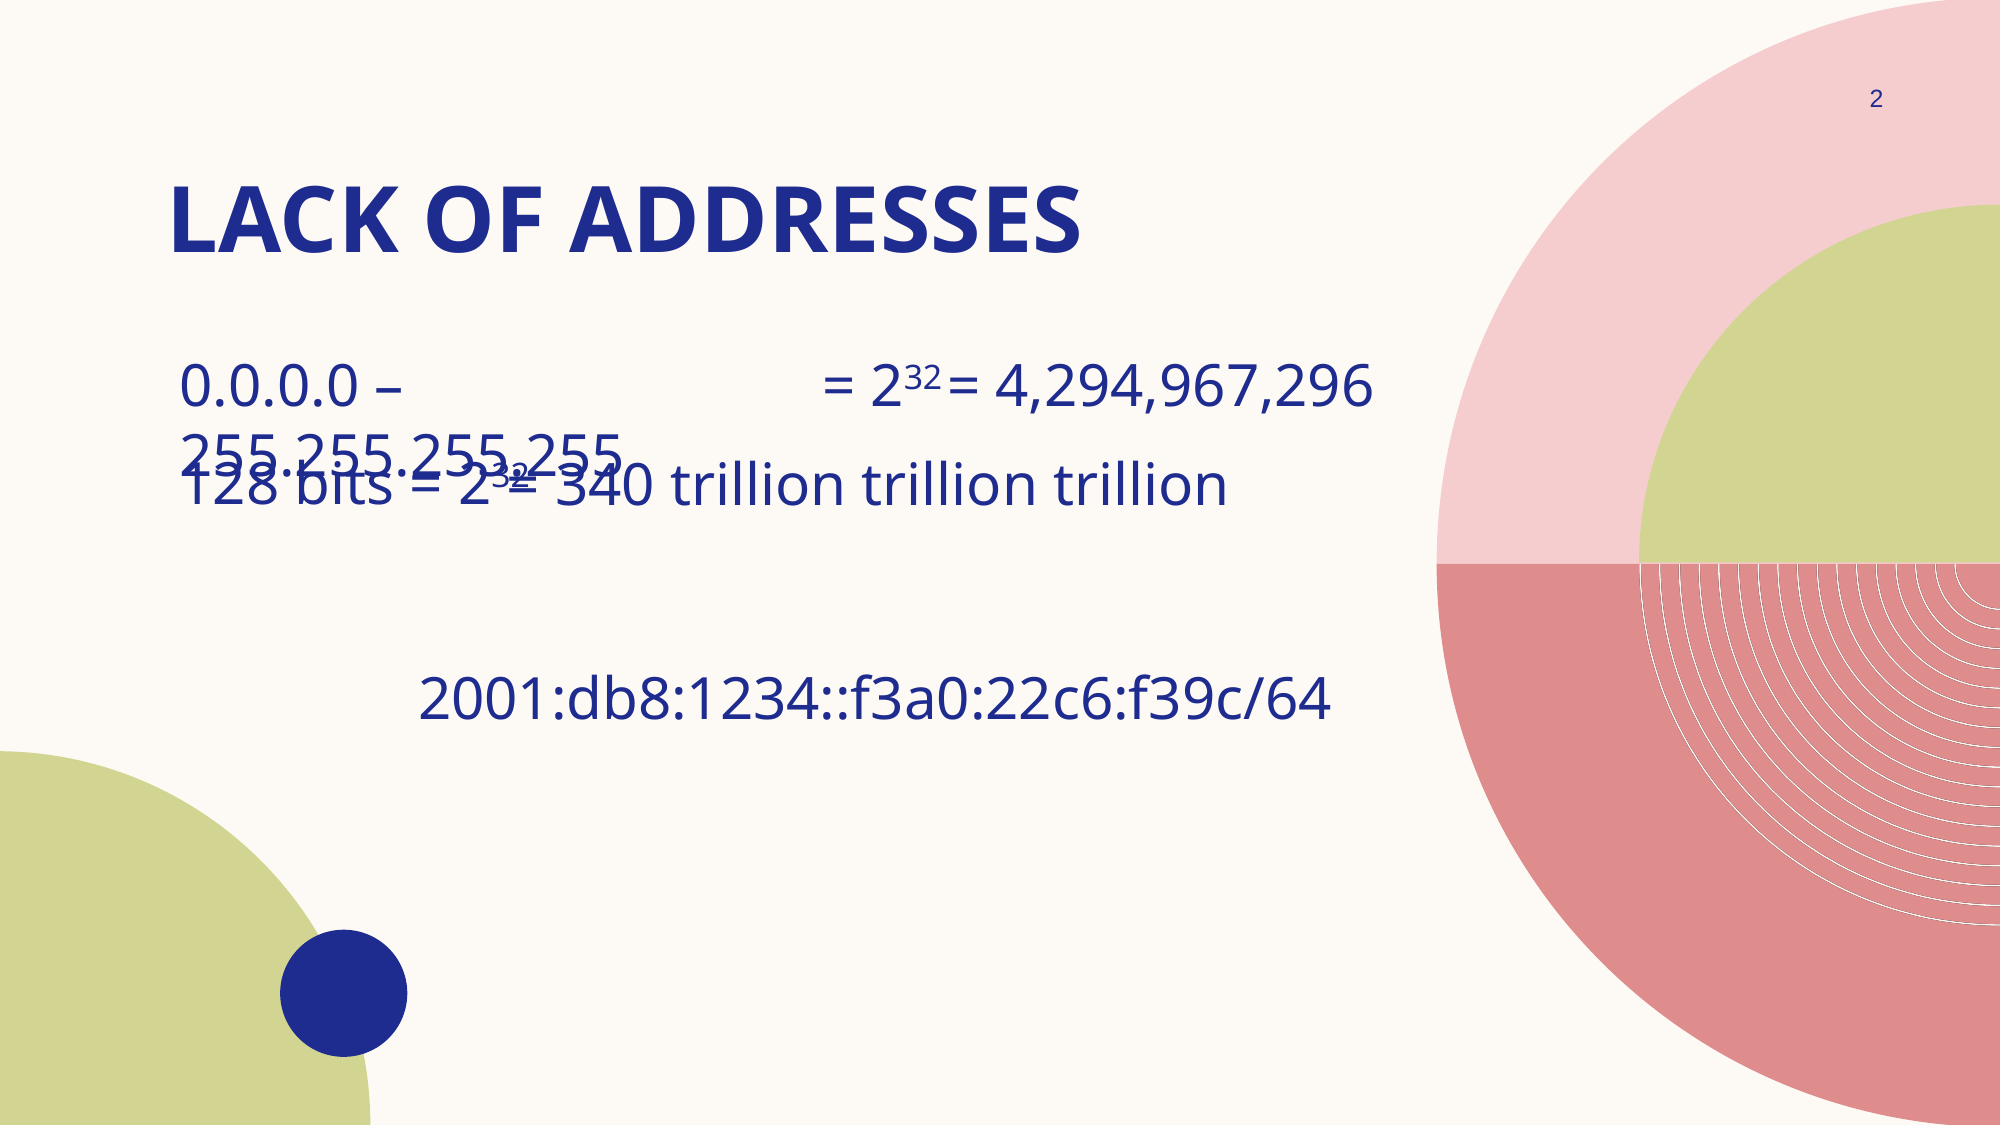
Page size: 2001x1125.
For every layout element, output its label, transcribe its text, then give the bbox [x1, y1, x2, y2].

text_box = 232 [807, 340, 932, 439]
text_box 2001:db8:1234::f3a0:22c6:f39c/64 [270, 653, 1480, 849]
text_box = 4,294,967,296 [932, 340, 1643, 537]
title LACK OF ADDRESSES [151, 153, 1349, 280]
slide_number 2 [1795, 75, 1958, 120]
picture [1639, 564, 2000, 926]
list 0.0.0.0 – 255.255.255.255 [164, 340, 807, 438]
text_box = 340 trillion trillion trillion [491, 439, 1320, 635]
text_box 128 bits = 232 [164, 438, 875, 635]
